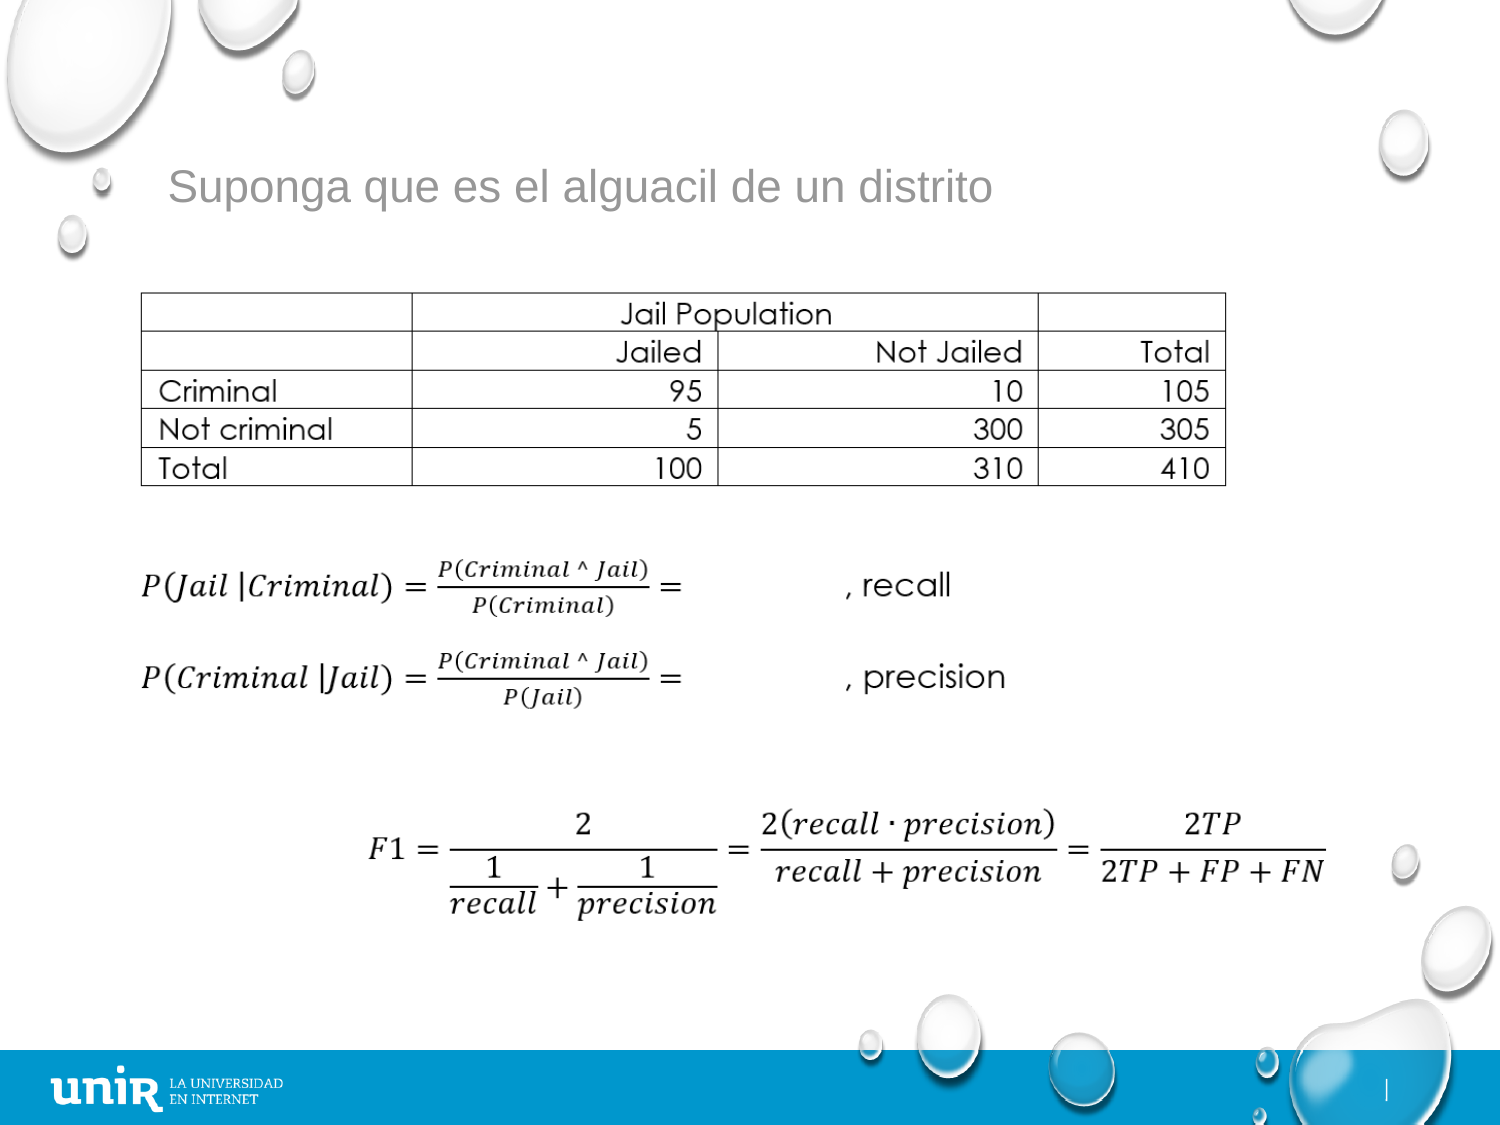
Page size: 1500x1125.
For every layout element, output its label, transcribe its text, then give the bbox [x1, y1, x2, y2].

picture [130, 1079, 162, 1112]
picture [118, 1066, 124, 1073]
picture [51, 1079, 81, 1104]
picture [115, 1079, 125, 1104]
text_box Suponga que es el alguacil de un distrito [167, 156, 1362, 222]
picture [1253, 1108, 1266, 1125]
picture [0, 0, 1500, 1125]
picture [83, 1078, 113, 1103]
